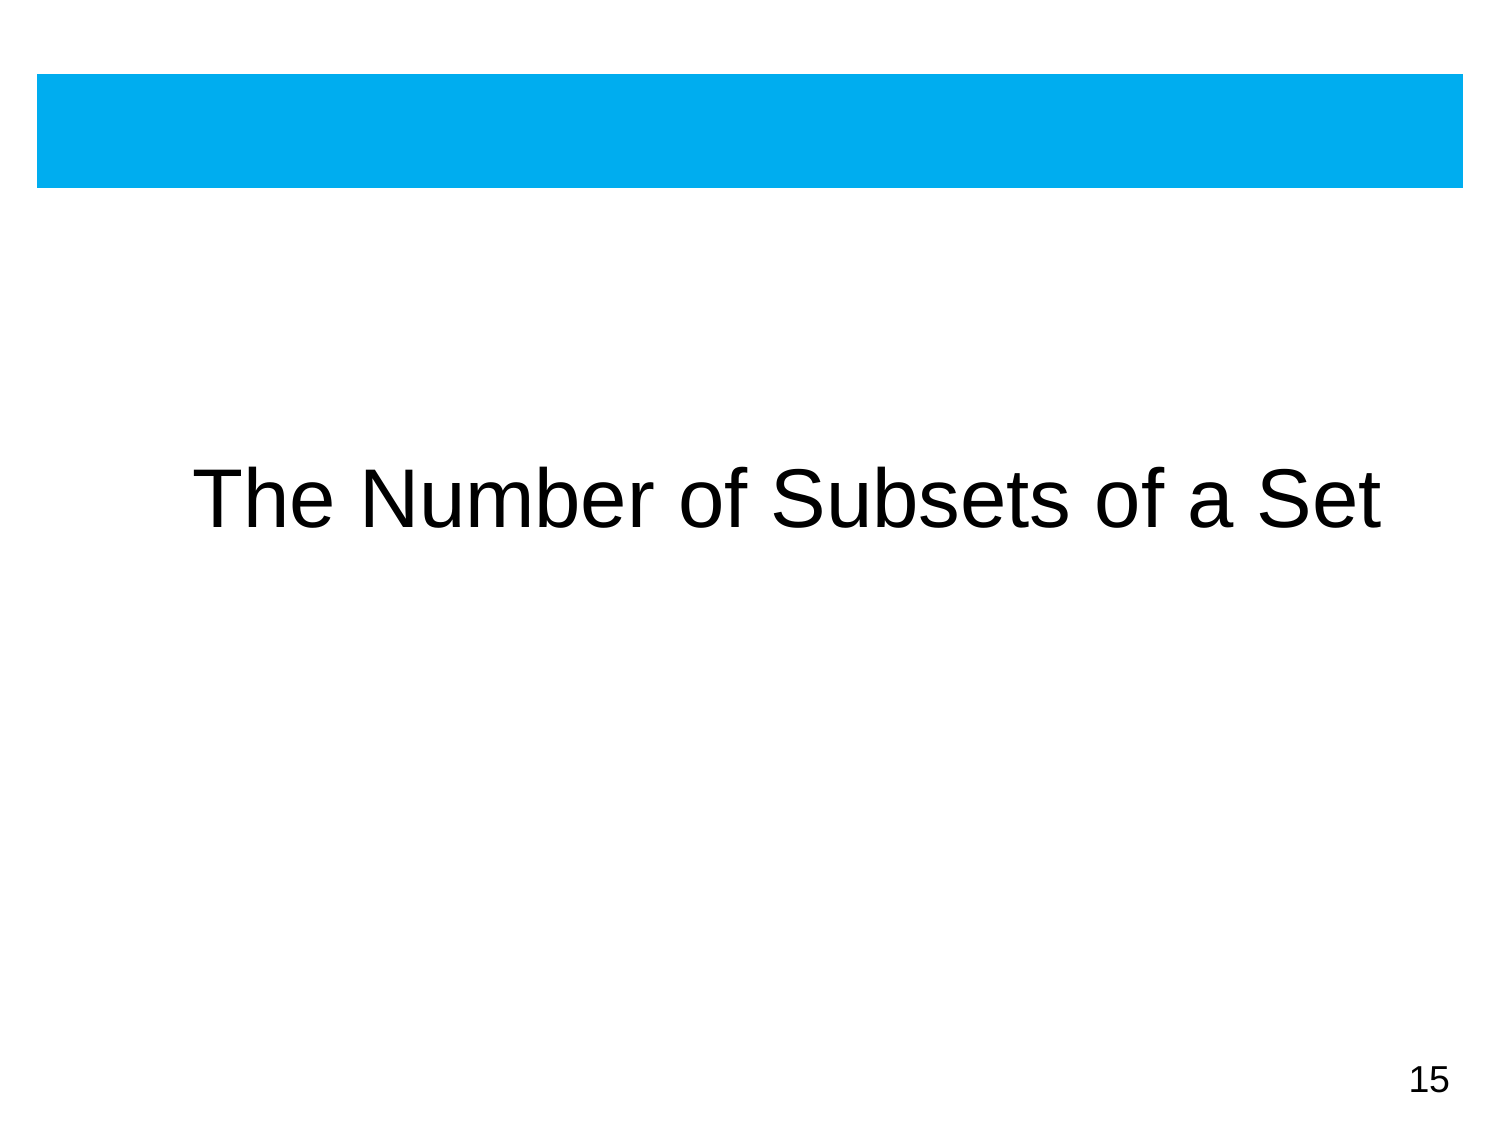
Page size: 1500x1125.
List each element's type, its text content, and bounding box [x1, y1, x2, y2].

title The Number of Subsets of a Set [113, 399, 1463, 588]
